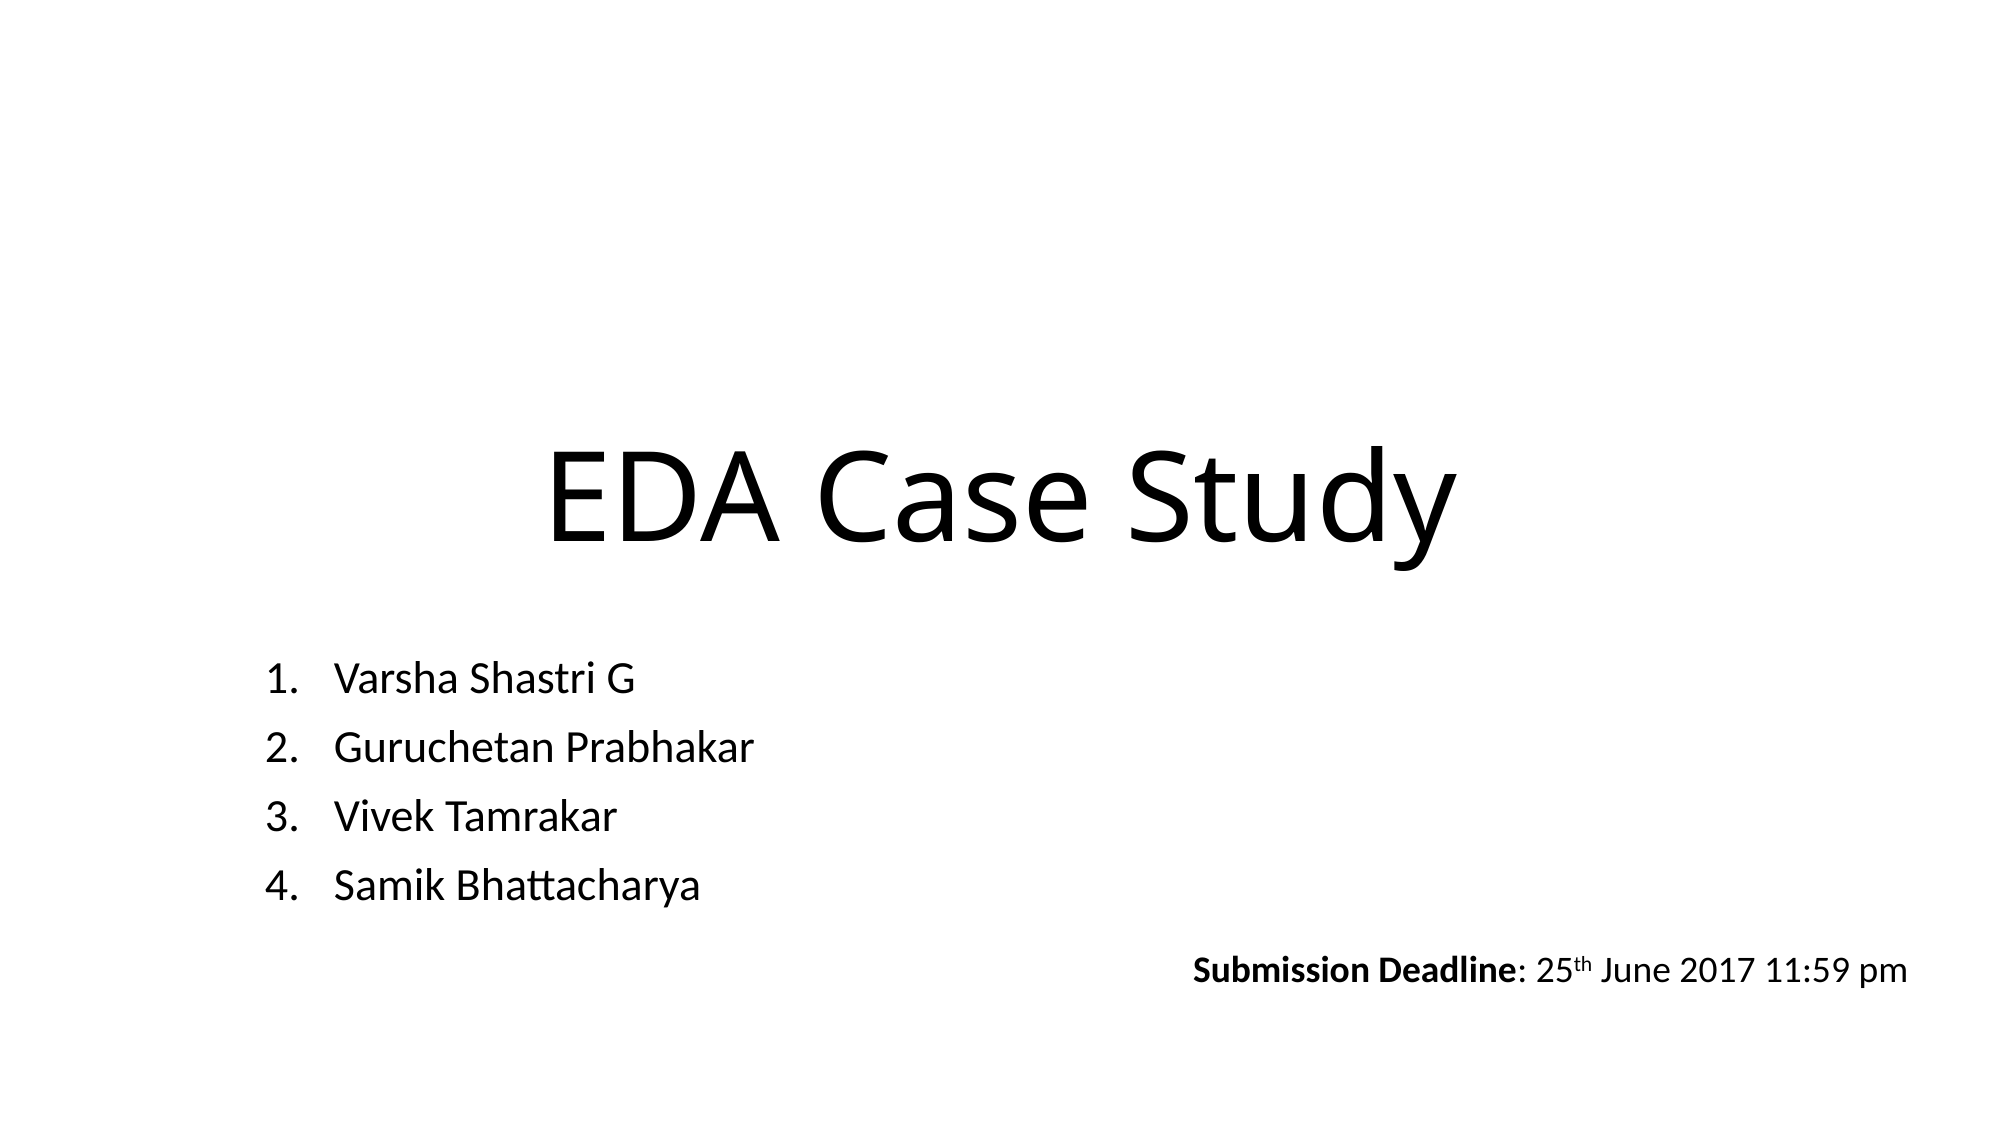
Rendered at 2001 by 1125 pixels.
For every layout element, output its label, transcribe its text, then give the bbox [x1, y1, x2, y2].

title EDA Case Study [249, 184, 1750, 576]
text_box Submission Deadline: 25th June 2017 11:59 pm [1178, 937, 2000, 998]
subtitle Varsha Shastri G Guruchetan Prabhakar Vivek Tamrakar Samik Bhattacharya [249, 646, 1750, 919]
